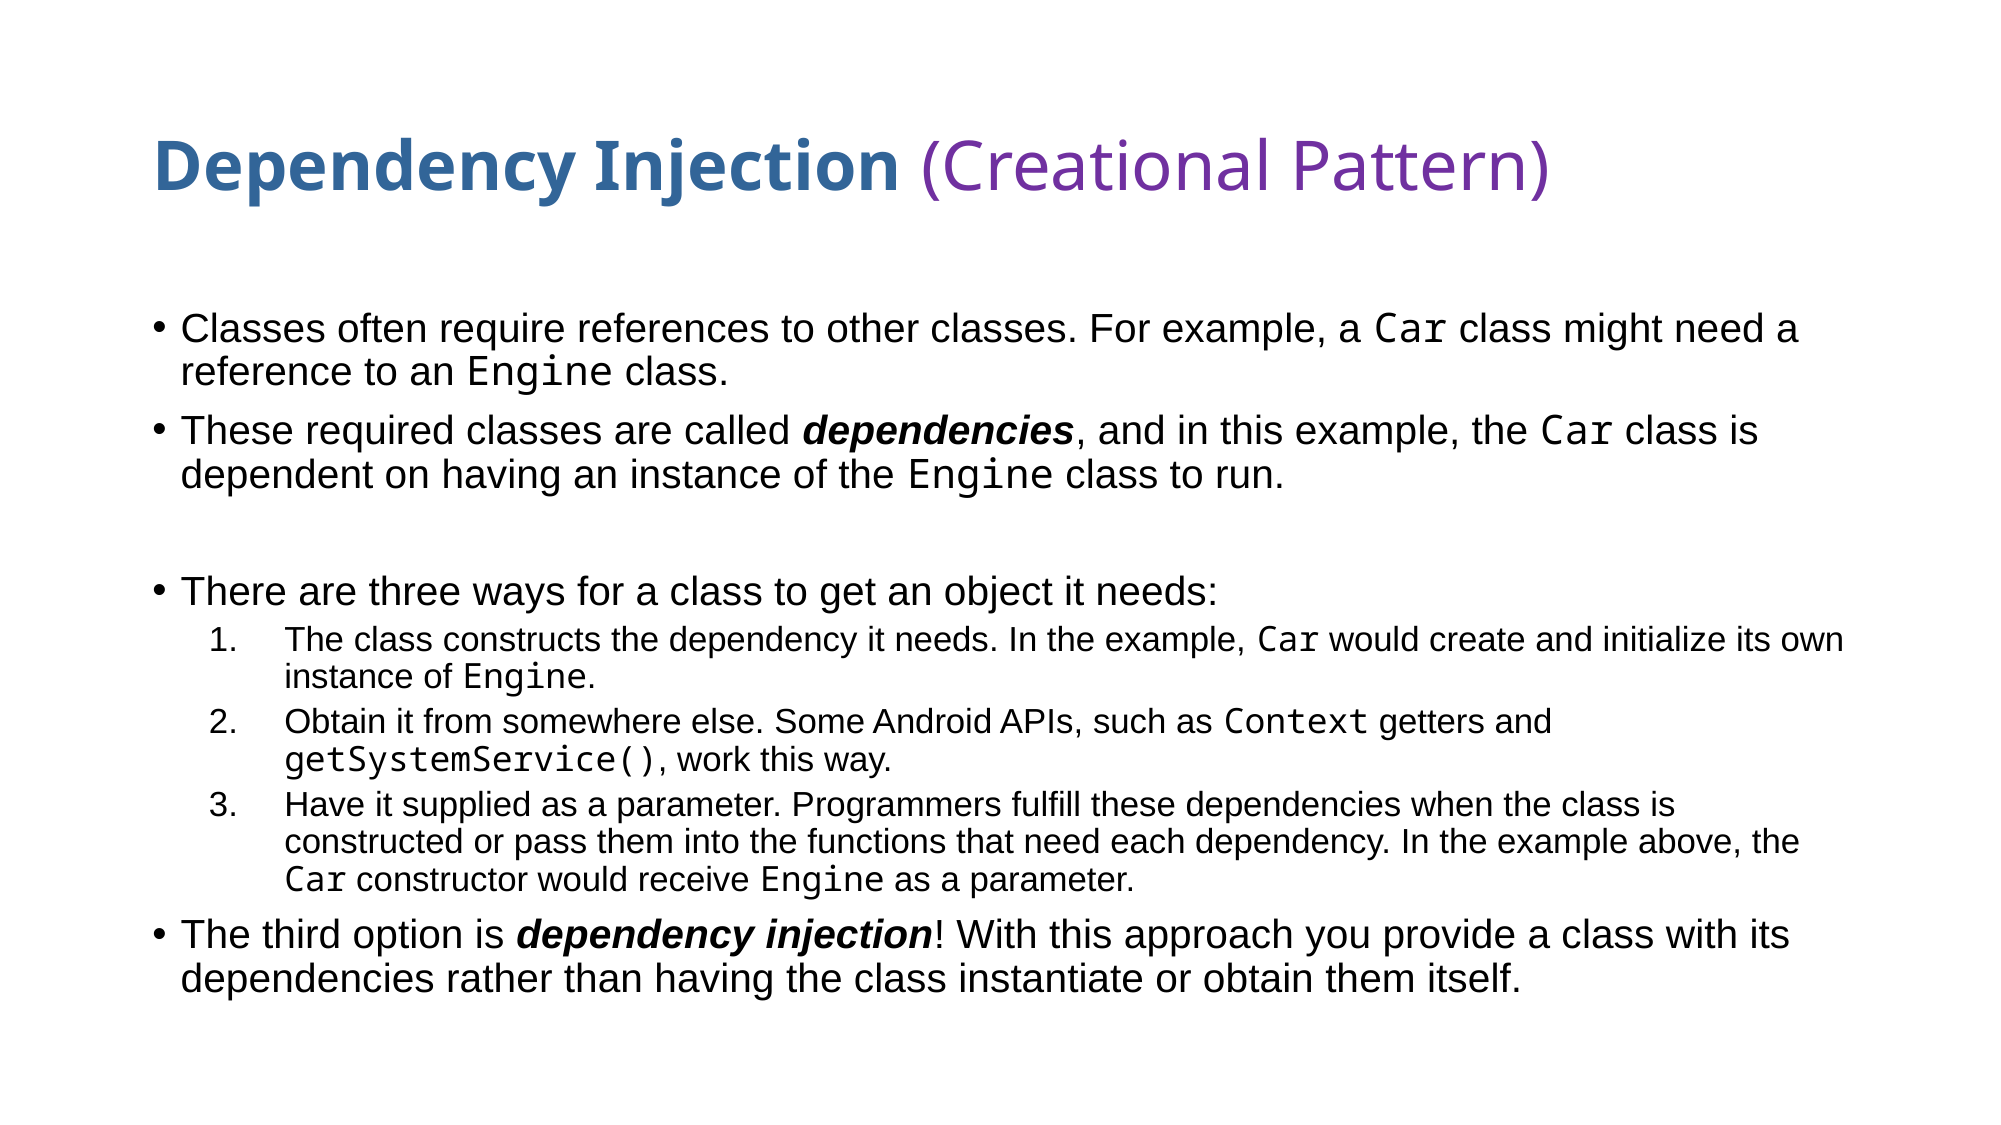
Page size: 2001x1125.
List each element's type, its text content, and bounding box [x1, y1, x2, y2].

title Dependency Injection (Creational Pattern) [137, 59, 1863, 278]
list Classes often require references to other classes. For example, a Car class might need a reference to an Engine class. These required classes are called dependencies, and in this example, the Car class is dependent on having an instance of the Engine class to run. There are three ways for a class to get an object it needs: The class constructs the dependency it needs. In the example, Car would create and initialize its own instance of Engine. Obtain it from somewhere else. Some Android APIs, such as Context getters and getSystemService(), work this way. Have it supplied as a parameter. Programmers fulfill these dependencies when the class is constructed or pass them into the functions that need each dependency. In the example above, the Car constructor would receive Engine as a parameter. The third option is dependency injection! With this approach you provide a class with its dependencies rather than having the class instantiate or obtain them itself. [137, 299, 1863, 1014]
